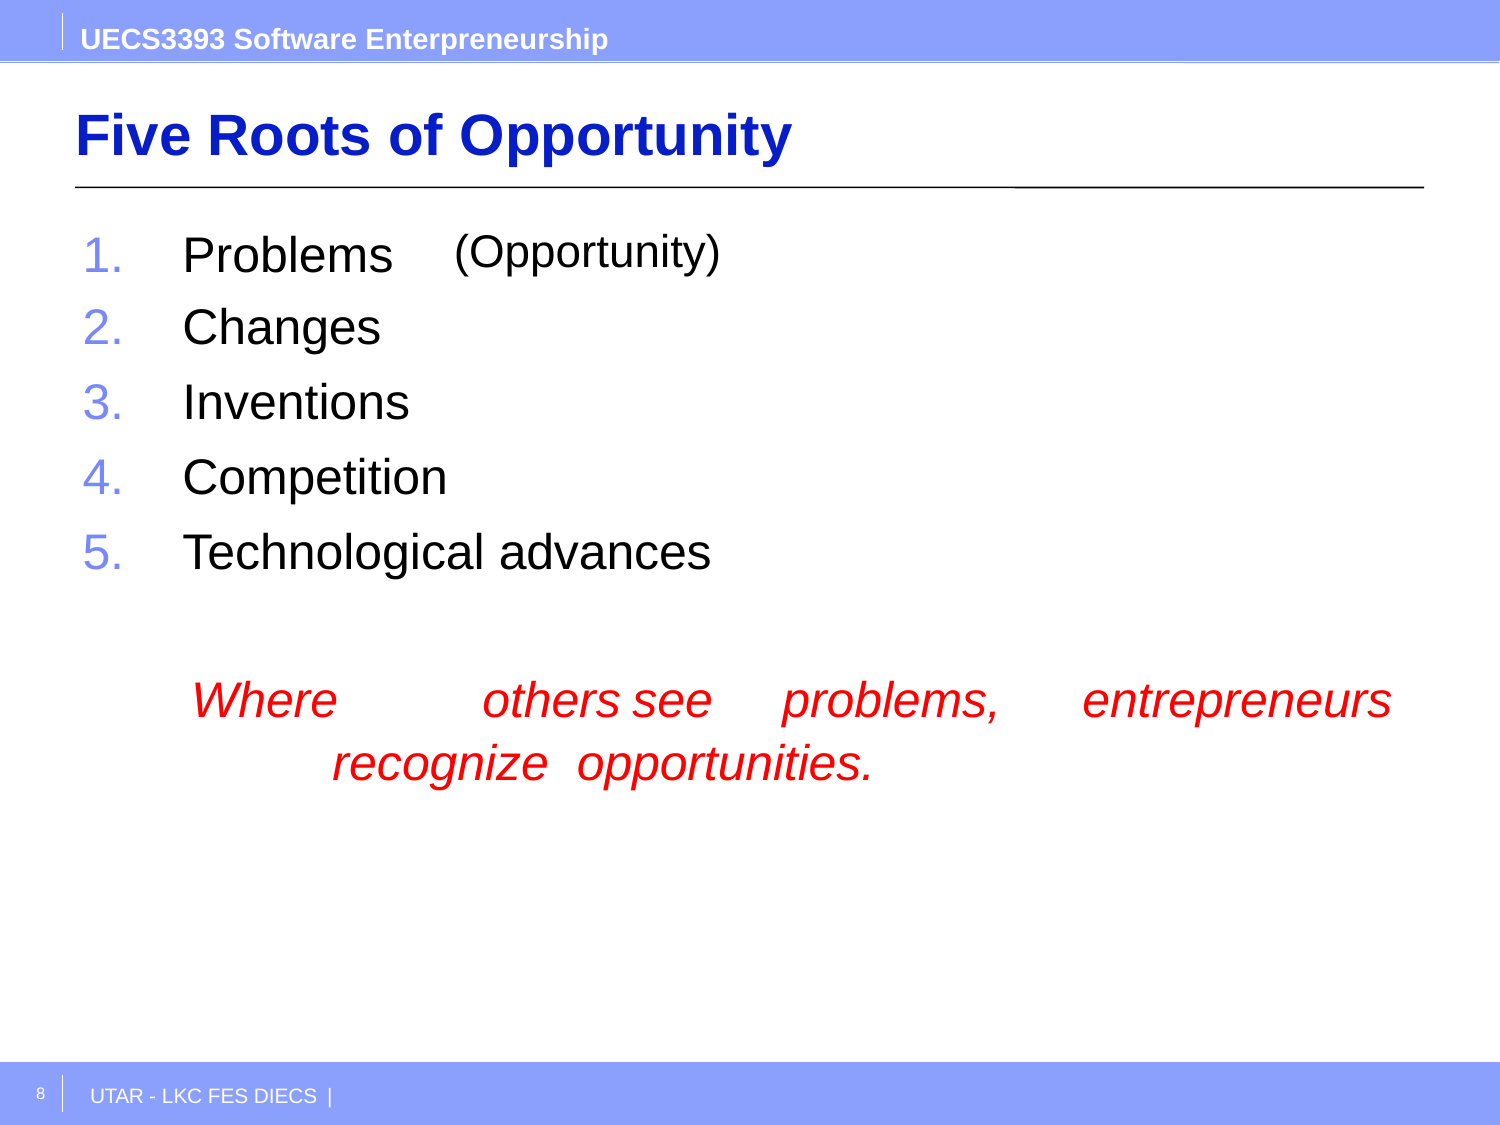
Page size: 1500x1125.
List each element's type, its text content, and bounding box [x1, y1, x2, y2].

text_box (Opportunity) [451, 219, 724, 277]
text_box Problems Changes Inventions Competition Technological advances [80, 207, 722, 580]
text_box [0, 1063, 1500, 1125]
slide_number 8 [31, 1082, 59, 1125]
text_box UECS3393 Software Enterpreneurship [78, 17, 611, 55]
footer UTAR - LKC FES DIECS | [87, 1083, 340, 1125]
title Five Roots of Opportunity [72, 95, 797, 286]
text_box Where others see problems, entrepreneurs recognize opportunities. [180, 662, 1421, 791]
text_box [0, 0, 1500, 61]
